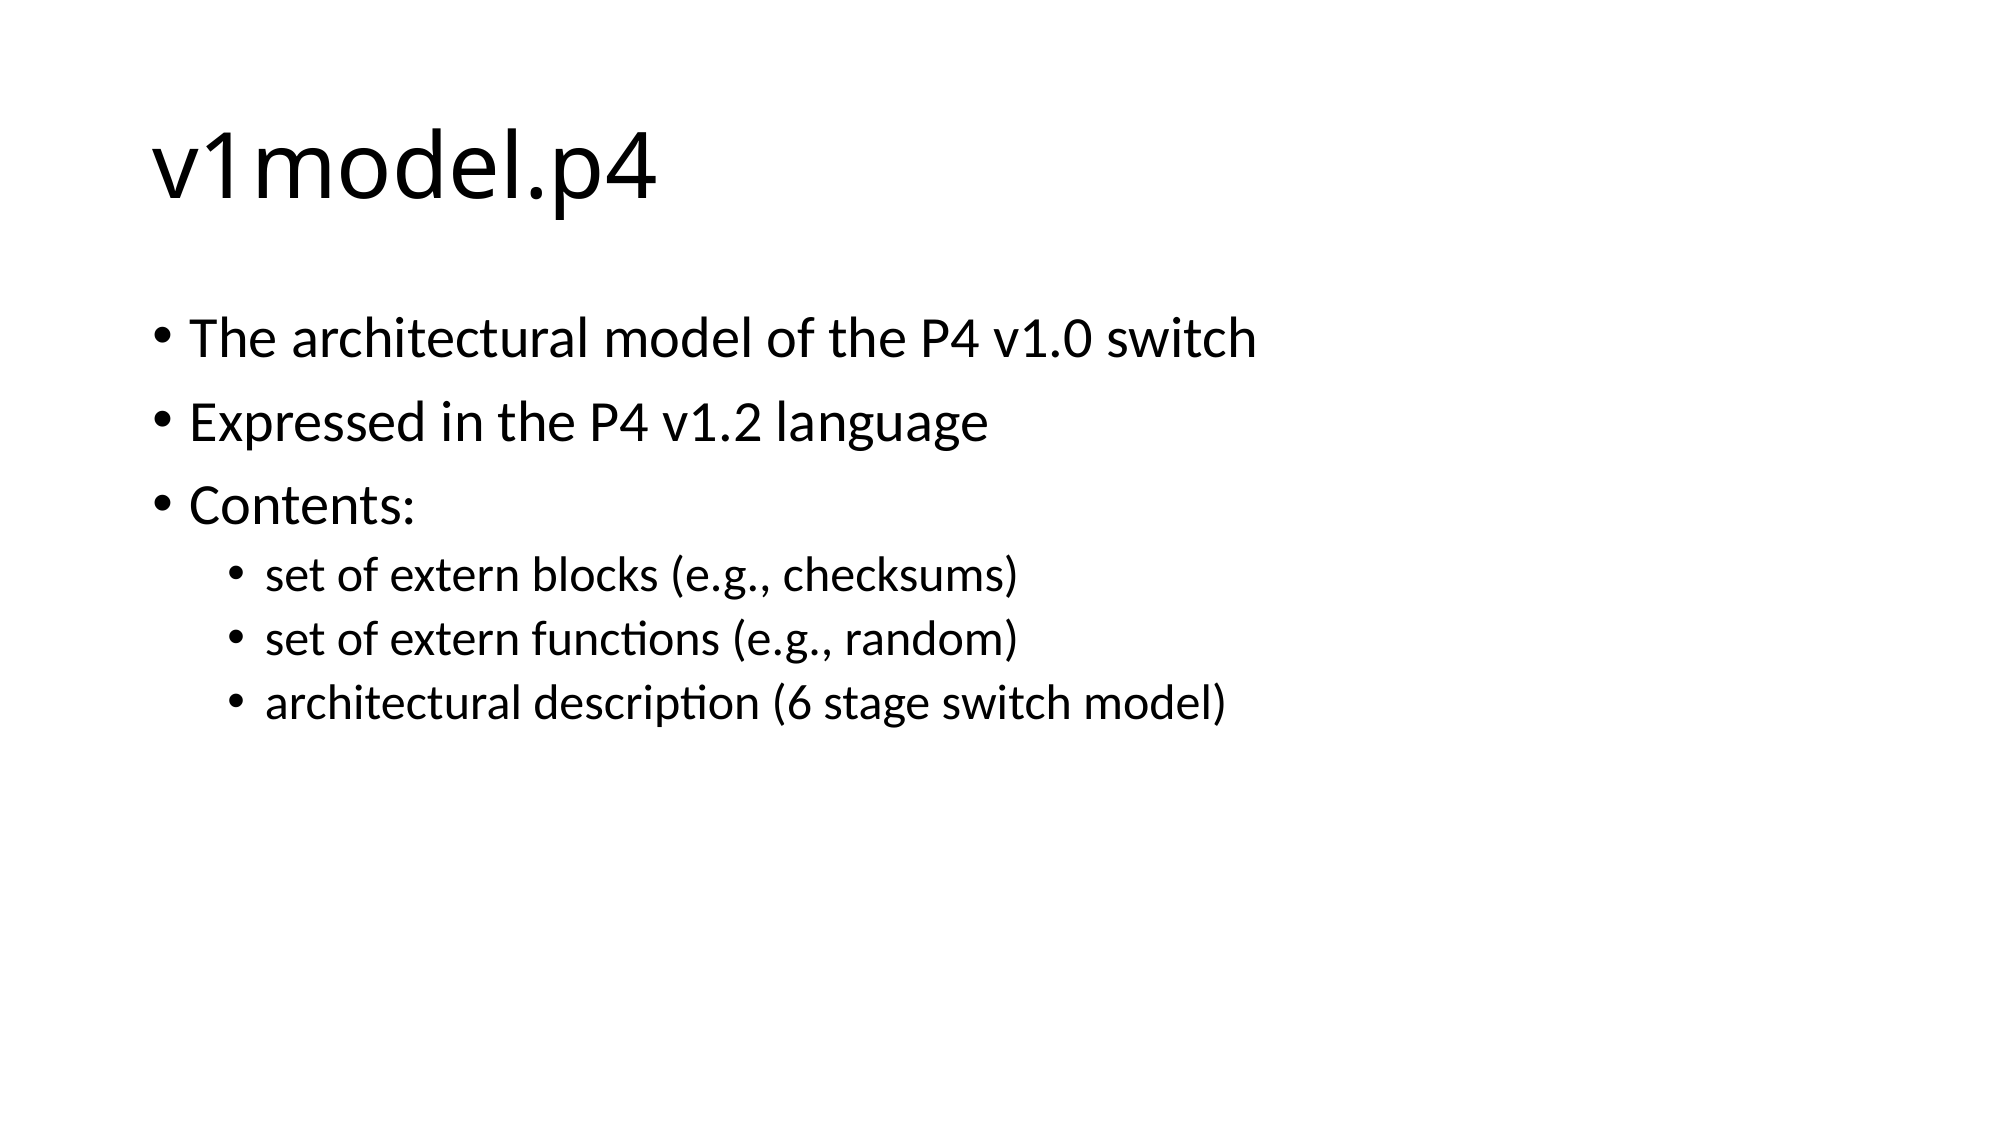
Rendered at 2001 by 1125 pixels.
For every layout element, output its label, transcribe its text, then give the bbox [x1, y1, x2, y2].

list The architectural model of the P4 v1.0 switch Expressed in the P4 v1.2 language Contents: set of extern blocks (e.g., checksums) set of extern functions (e.g., random) architectural description (6 stage switch model) [137, 299, 1863, 1014]
title v1model.p4 [137, 59, 1863, 278]
